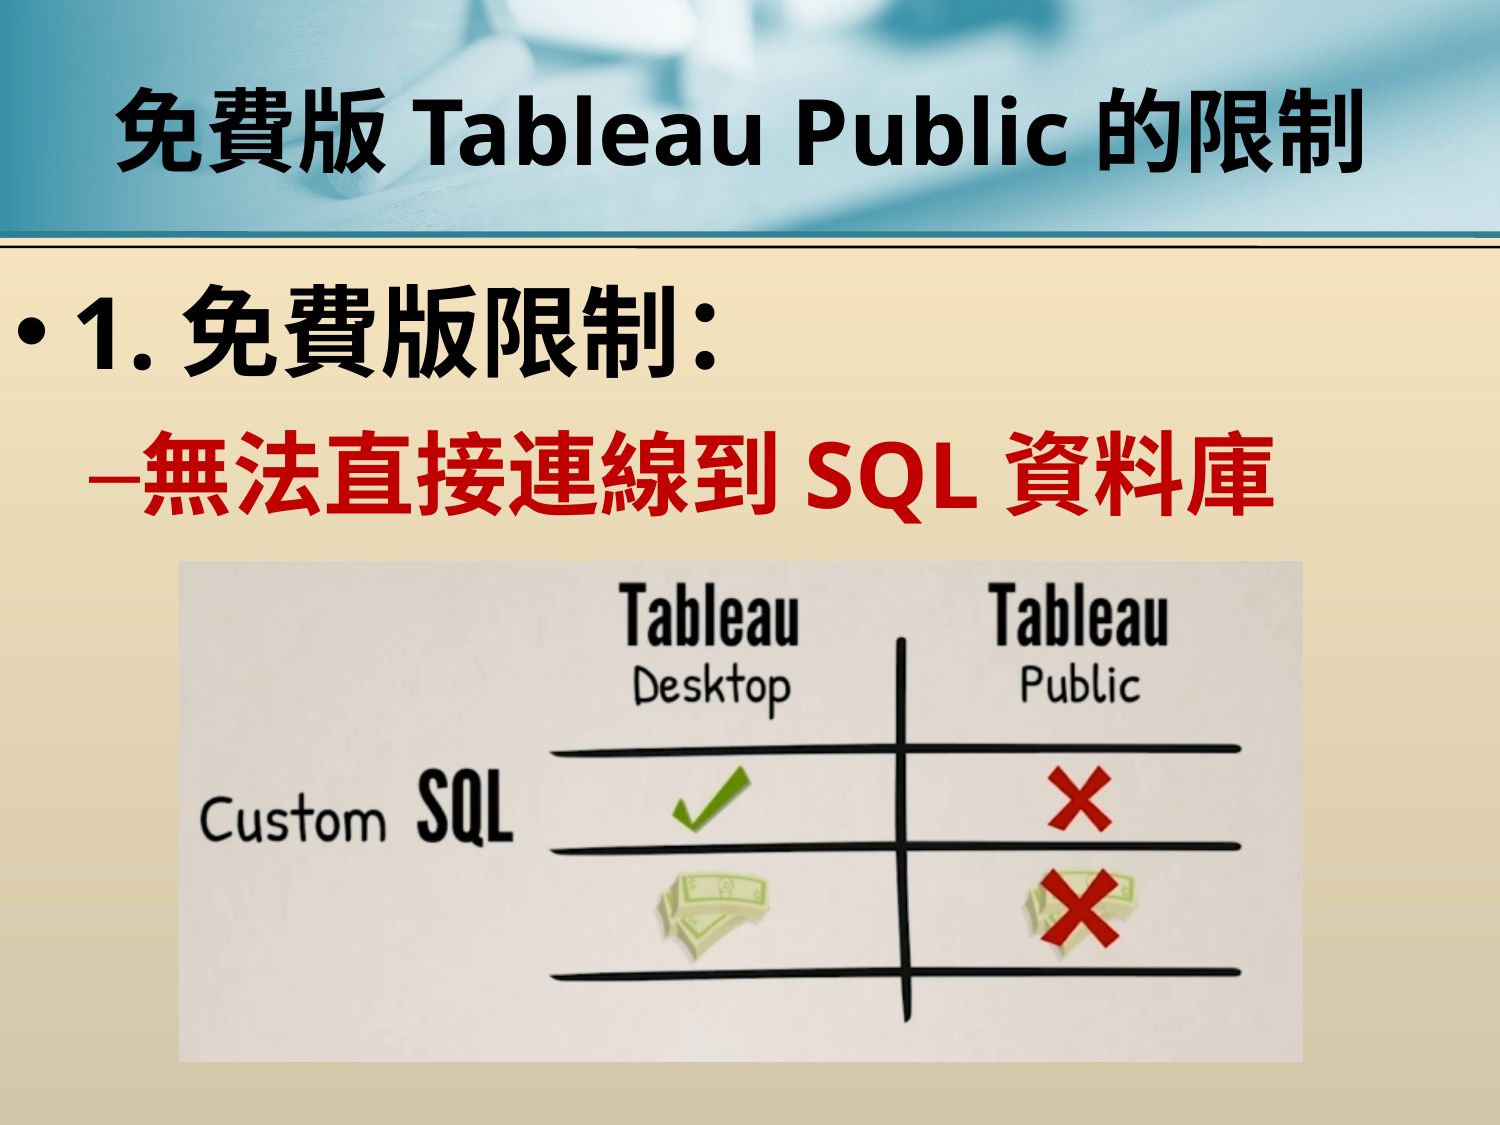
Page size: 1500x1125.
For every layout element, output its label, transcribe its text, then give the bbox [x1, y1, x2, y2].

title 免費版Tableau Public的限制 [0, 24, 1483, 233]
list 1.免費版限制： 無法直接連線到SQL資料庫 [0, 262, 1500, 1125]
picture [179, 561, 1303, 1062]
